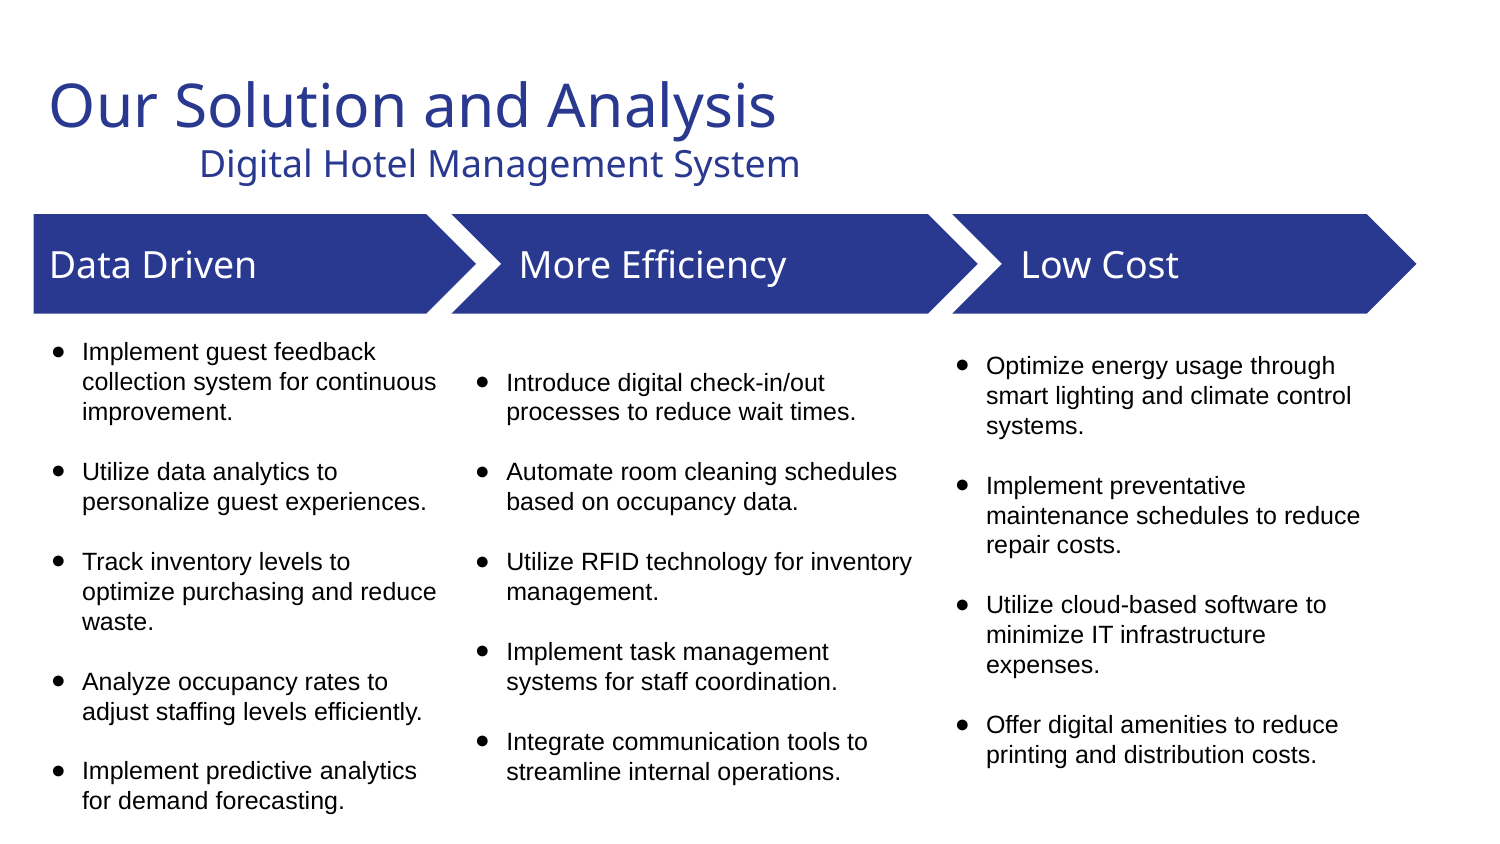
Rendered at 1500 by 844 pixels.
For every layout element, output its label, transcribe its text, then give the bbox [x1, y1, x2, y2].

list Data Driven [33, 238, 404, 290]
list More Efficiency [503, 238, 874, 290]
title Our Solution and Analysis Digital Hotel Management System [33, 52, 1376, 194]
text_box Introduce digital check-in/out processes to reduce wait times. Automate room cleaning schedules based on occupancy data. Utilize RFID technology for inventory management. Implement task management systems for staff coordination. Integrate communication tools to streamline internal operations. [444, 350, 933, 801]
text_box Implement guest feedback collection system for continuous improvement. Utilize data analytics to personalize guest experiences. Track inventory levels to optimize purchasing and reduce waste. Analyze occupancy rates to adjust staffing levels efficiently. Implement predictive analytics for demand forecasting. [20, 320, 463, 830]
text_box [33, 214, 476, 314]
list Low Cost [1005, 238, 1376, 290]
text_box Optimize energy usage through smart lighting and climate control systems. Implement preventative maintenance schedules to reduce repair costs. Utilize cloud-based software to minimize IT infrastructure expenses. Offer digital amenities to reduce printing and distribution costs. [924, 334, 1389, 784]
text_box [952, 214, 1417, 314]
text_box [451, 214, 978, 314]
